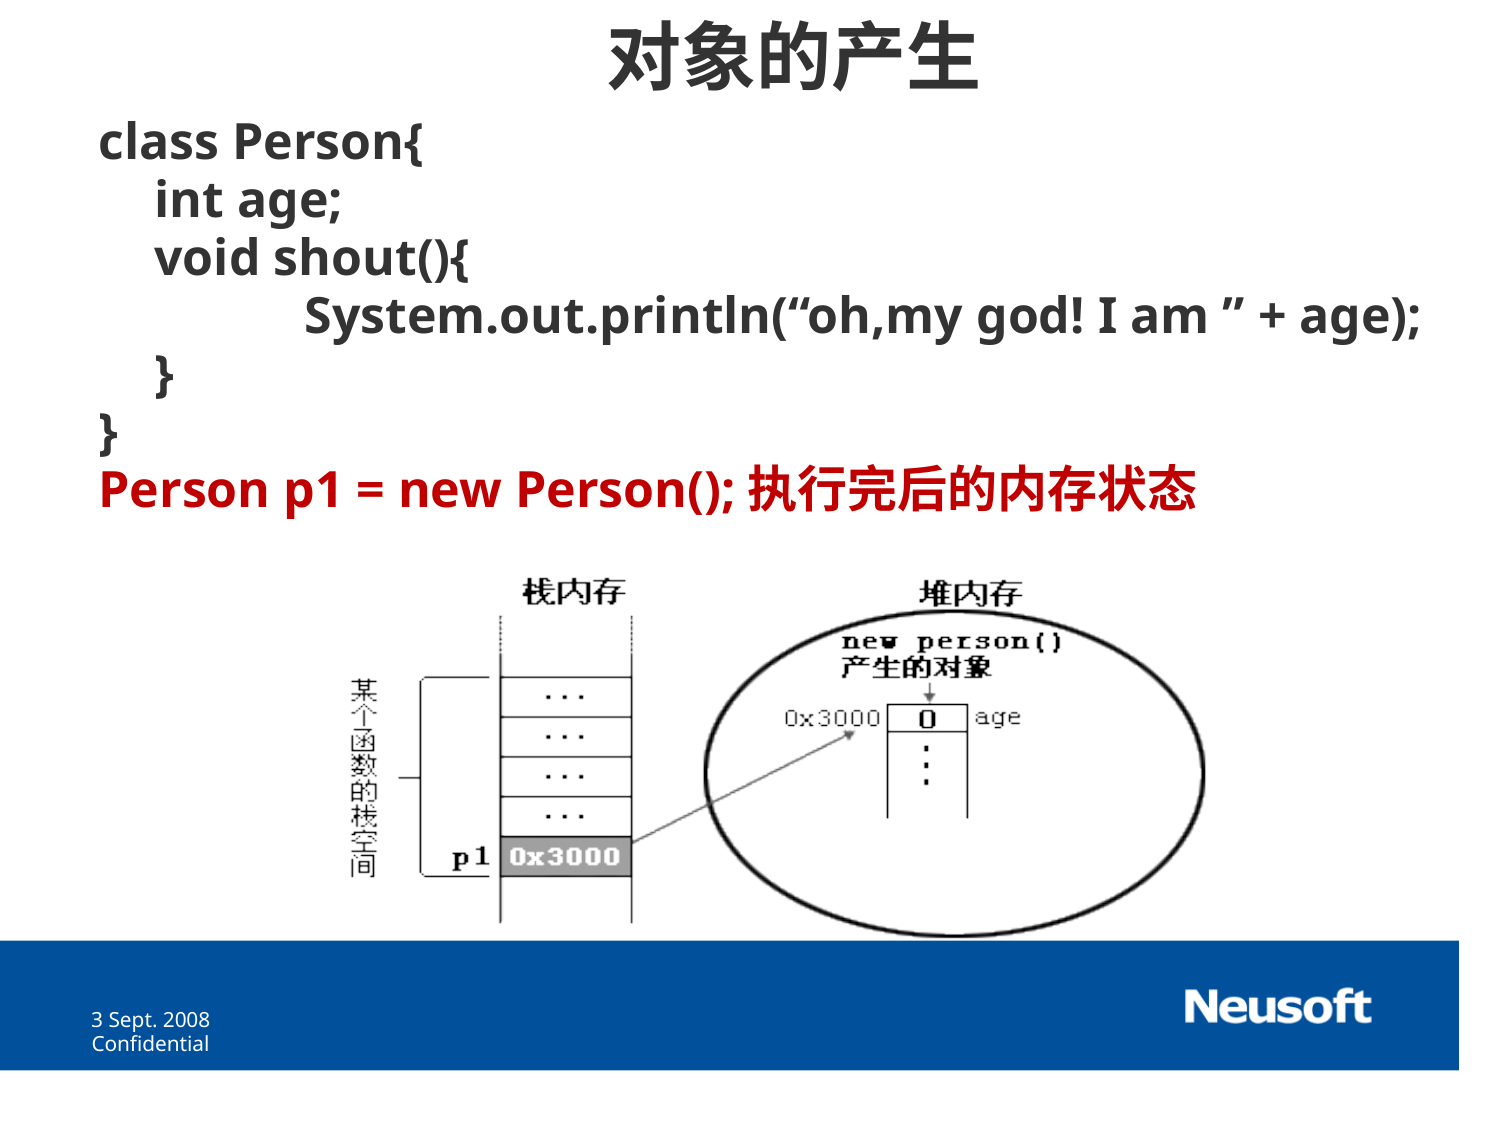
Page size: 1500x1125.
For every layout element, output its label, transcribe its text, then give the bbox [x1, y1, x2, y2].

picture [218, 574, 1211, 943]
text_box 对象的产生 [493, 0, 1096, 113]
picture [1175, 978, 1381, 1033]
text_box class Person{ int age; void shout(){ System.out.println(“oh,my god! I am ” + age); } } Person p1 = new Person();执行完后的内存状态 [83, 113, 1477, 528]
